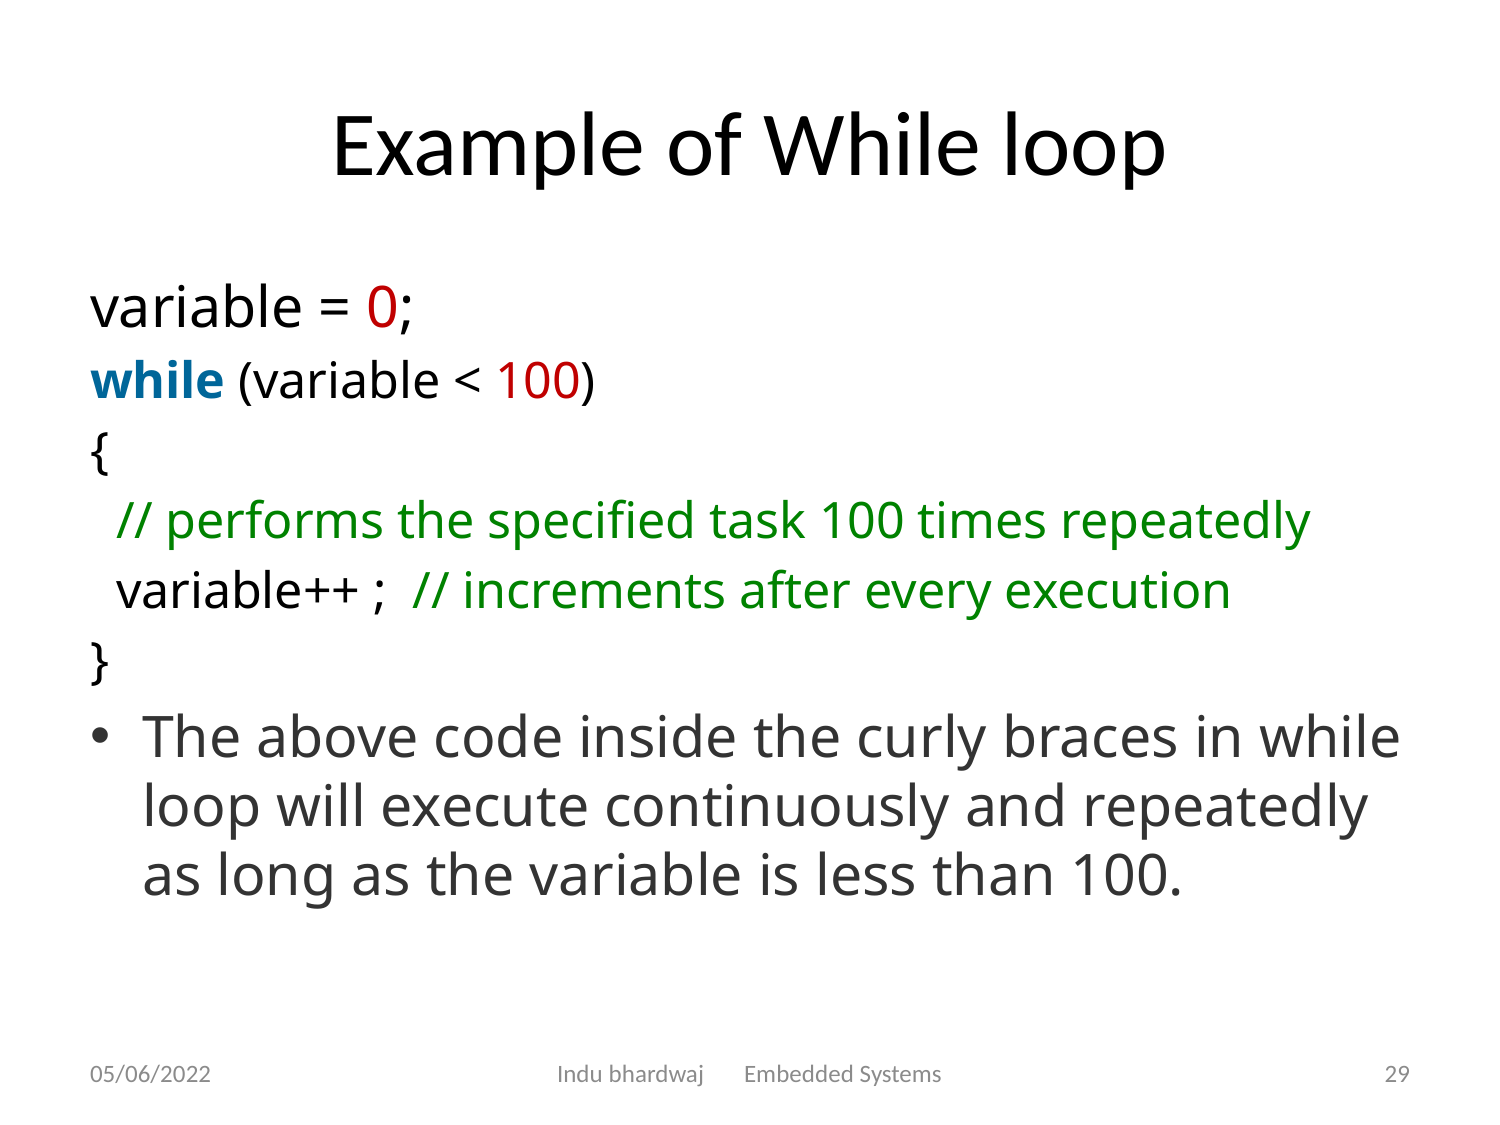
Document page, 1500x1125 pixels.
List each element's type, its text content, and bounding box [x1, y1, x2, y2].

slide_number 29 [1074, 1042, 1425, 1103]
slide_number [75, 1042, 425, 1103]
list variable = 0; while (variable < 100) { // performs the specified task 100 times repeatedly variable++ ; // increments after every execution } The above code inside the curly braces in while loop will execute continuously and repeatedly as long as the variable is less than 100. [75, 262, 1425, 1005]
footer Indu bhardwaj Embedded Systems [512, 1042, 988, 1103]
title Example of While loop [75, 45, 1425, 233]
